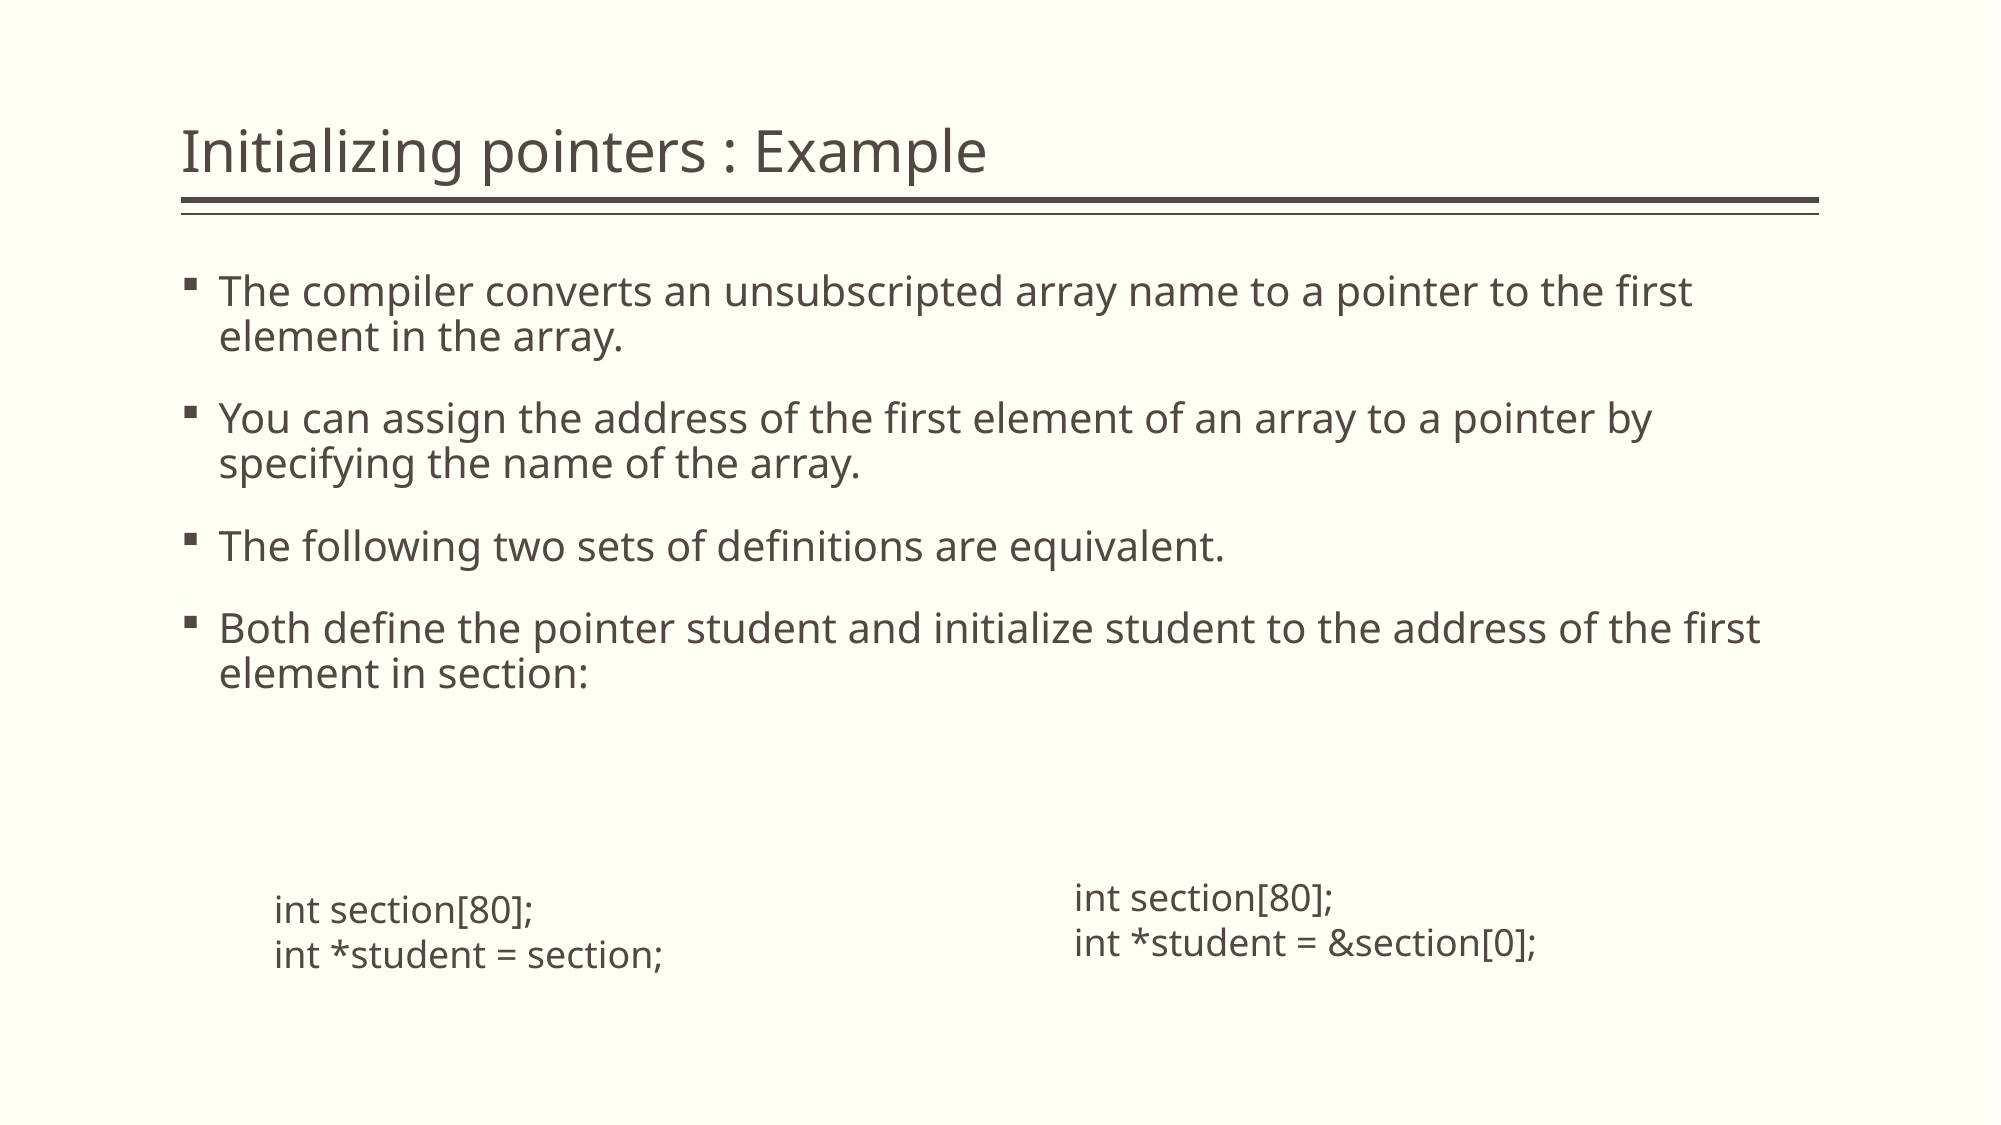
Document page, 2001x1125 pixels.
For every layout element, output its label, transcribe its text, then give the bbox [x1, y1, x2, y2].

text_box int section[80]; int *student = &section[0]; [1059, 867, 2000, 972]
text_box int section[80]; int *student = section; [259, 879, 1259, 984]
title Initializing pointers : Example [181, 12, 1819, 193]
list The compiler converts an unsubscripted array name to a pointer to the first element in the array. You can assign the address of the first element of an array to a pointer by specifying the name of the array. The following two sets of definitions are equivalent. Both define the pointer student and initialize student to the address of the first element in section: [181, 262, 1819, 1013]
